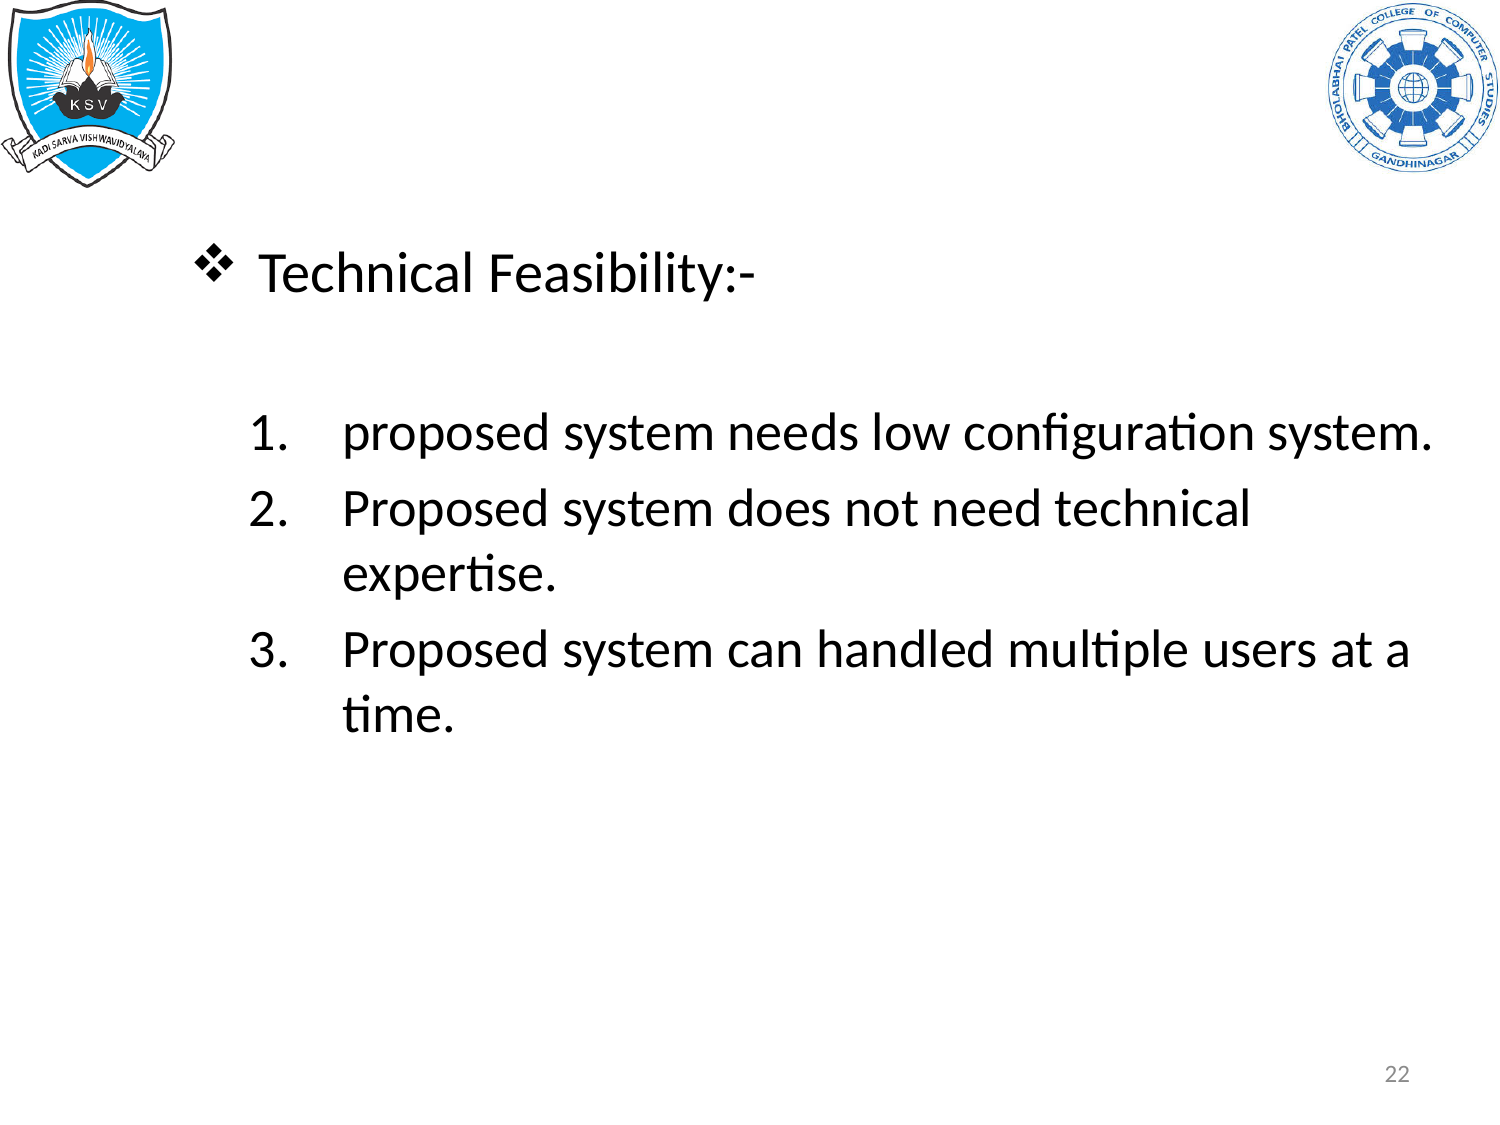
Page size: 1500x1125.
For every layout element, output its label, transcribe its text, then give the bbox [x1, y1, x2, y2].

picture [0, 0, 176, 188]
slide_number 22 [1074, 1042, 1425, 1103]
list Technical Feasibility:- proposed system needs low configuration system. Proposed system does not need technical expertise. Proposed system can handled multiple users at a time. [174, 149, 1466, 1025]
picture [1324, 0, 1500, 176]
